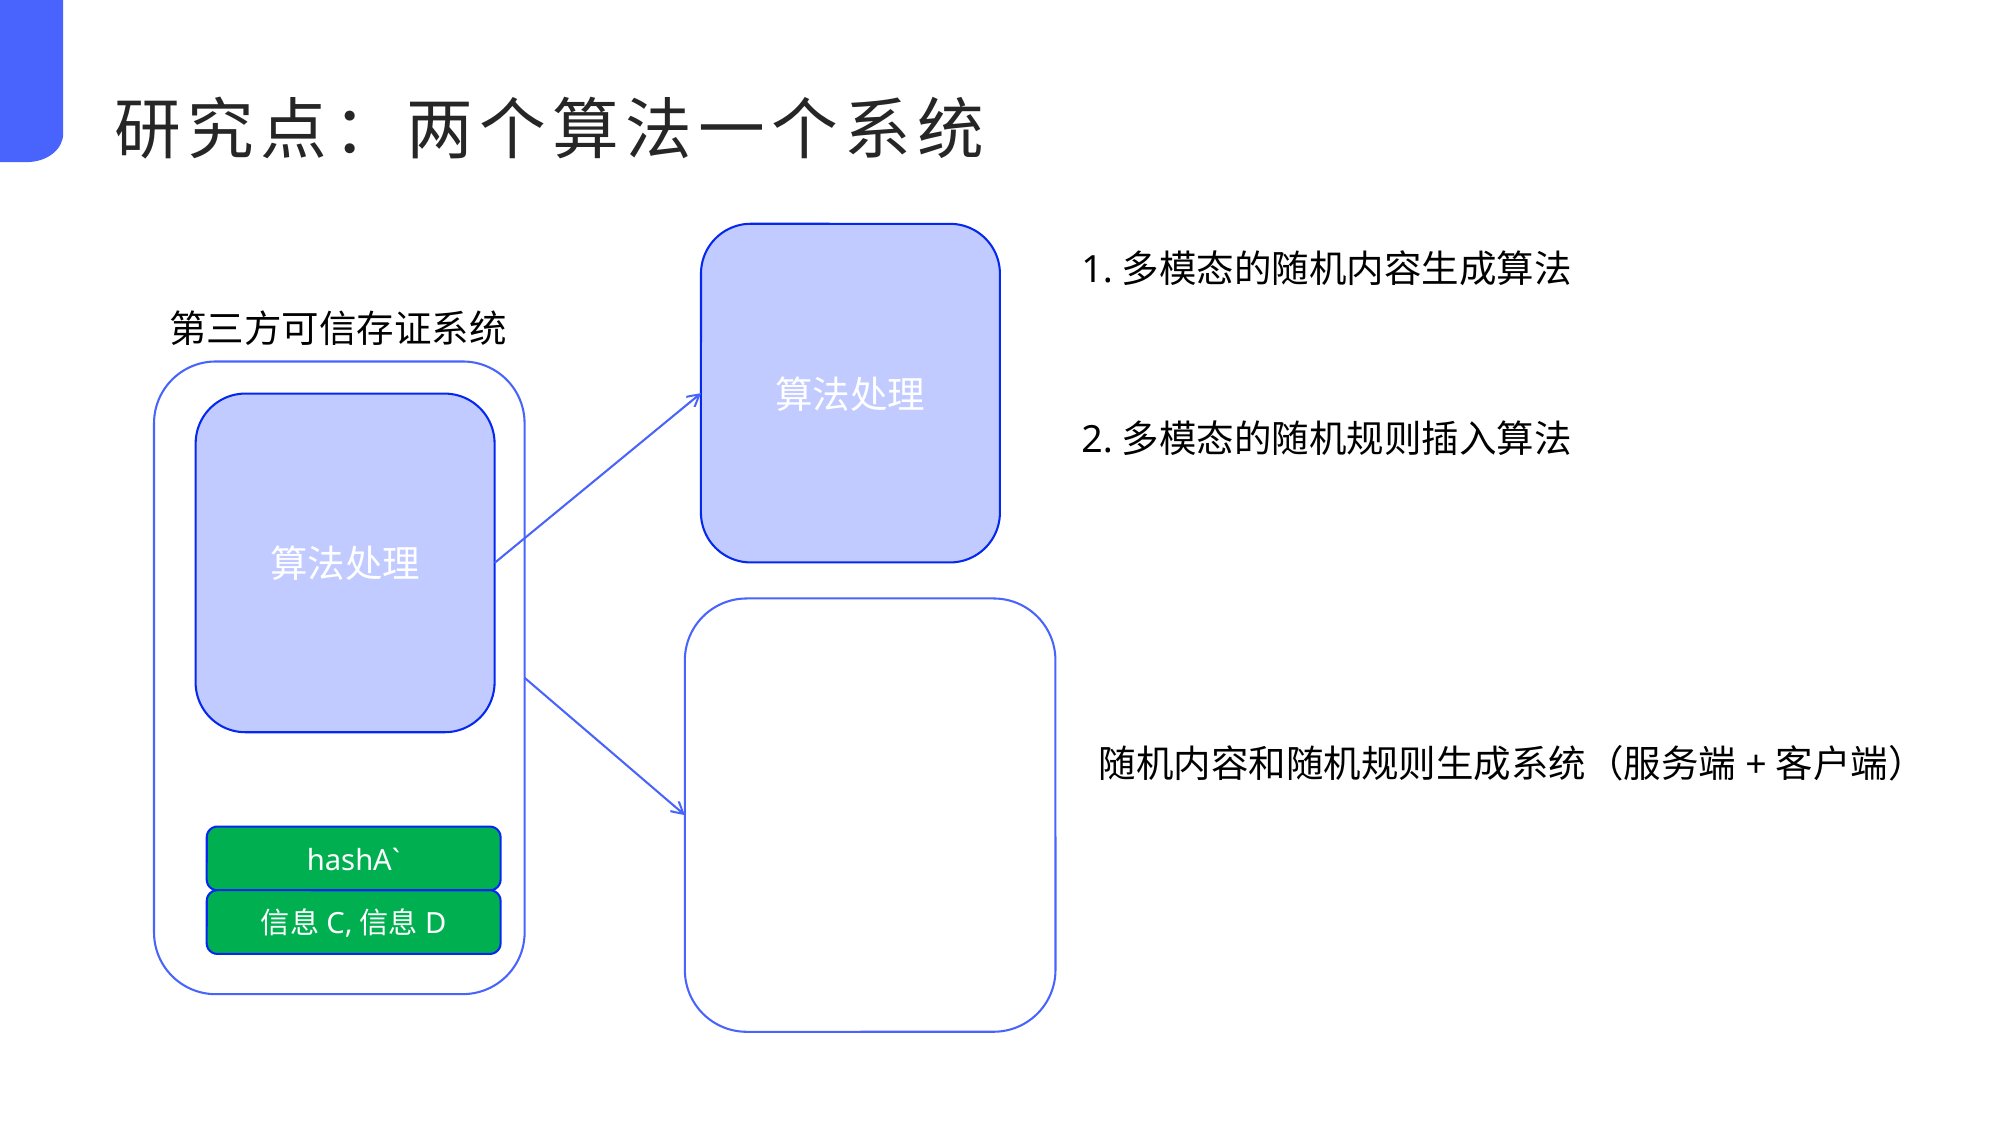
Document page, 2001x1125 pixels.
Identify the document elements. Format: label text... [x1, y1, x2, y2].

text_box [152, 360, 526, 996]
text_box hashA` [205, 825, 502, 890]
text_box 随机内容和随机规则生成系统（服务端+客户端） [1084, 732, 1943, 792]
text_box 2.多模态的随机规则插入算法 [1066, 407, 1813, 467]
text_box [494, 393, 701, 564]
text_box 第三方可信存证系统 [151, 297, 525, 358]
title 研究点：两个算法一个系统 [99, 63, 1900, 175]
text_box 1.多模态的随机内容生成算法 [1066, 237, 1813, 298]
text_box 信息C,信息D [205, 889, 502, 955]
text_box 算法处理 [699, 222, 1001, 564]
text_box 算法处理 [194, 392, 496, 734]
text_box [524, 677, 685, 816]
text_box [683, 597, 1057, 1033]
